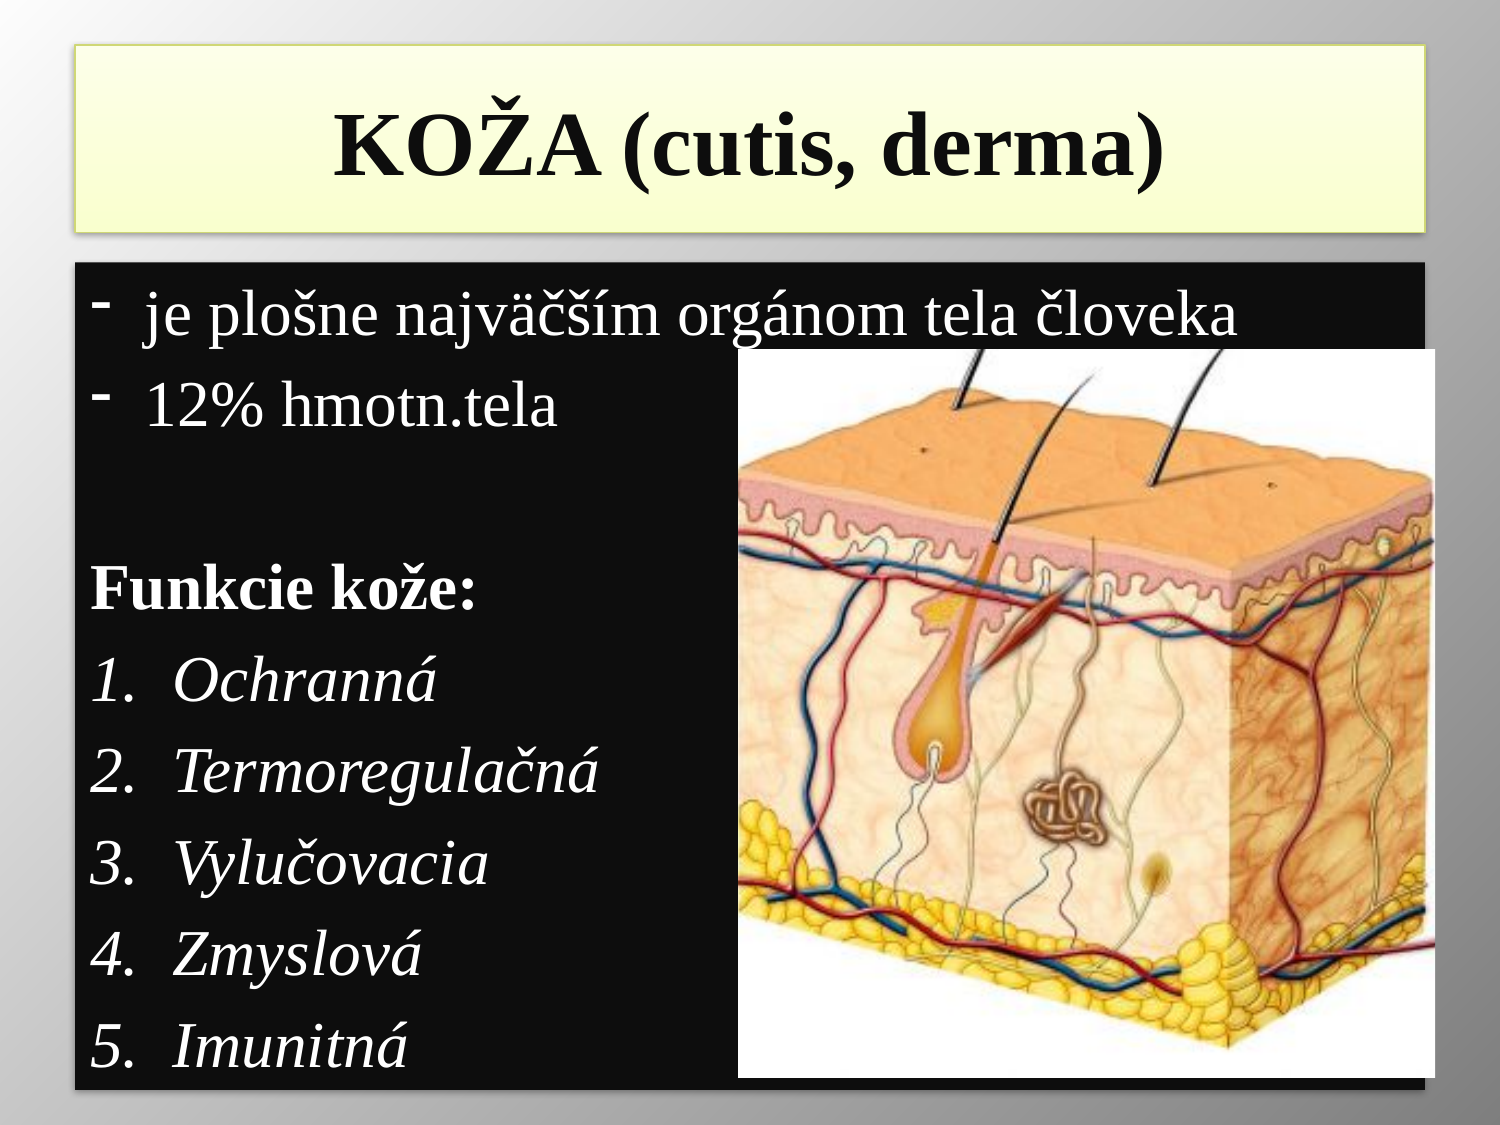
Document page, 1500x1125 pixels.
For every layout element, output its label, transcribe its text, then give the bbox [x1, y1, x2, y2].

list je plošne najväčším orgánom tela človeka 12% hmotn.tela Funkcie kože: Ochranná Termoregulačná Vylučovacia Zmyslová Imunitná [75, 262, 1425, 1090]
picture [737, 349, 1436, 1078]
title KOŽA (cutis, derma) [74, 44, 1426, 233]
